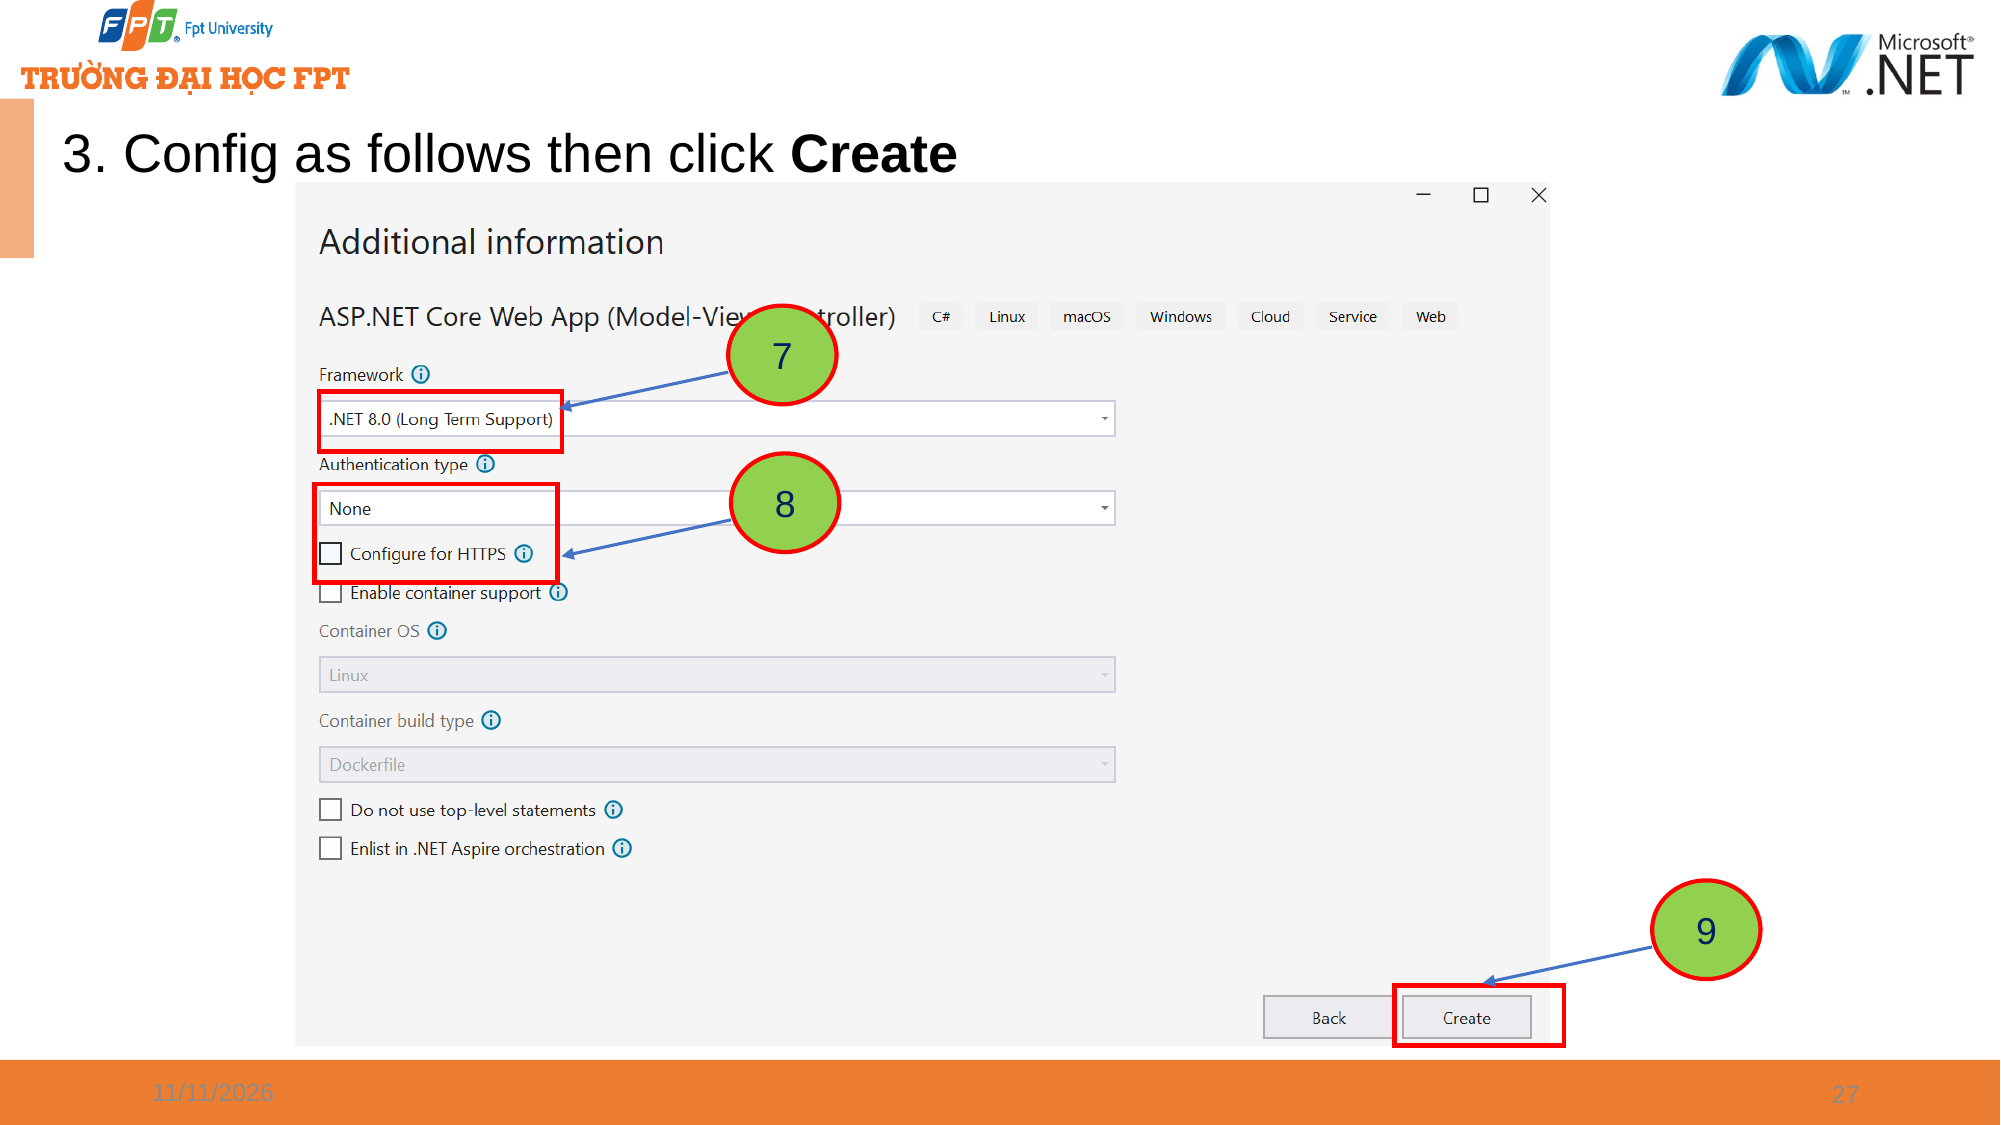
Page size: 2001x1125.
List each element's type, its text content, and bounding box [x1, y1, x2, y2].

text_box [318, 305, 837, 452]
picture [1685, 0, 2001, 129]
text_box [314, 453, 840, 583]
slide_number 27 [1424, 1063, 1875, 1123]
text_box 3. Config as follows then click Create [47, 110, 1953, 191]
picture [295, 182, 1550, 1046]
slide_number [137, 1061, 588, 1122]
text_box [1394, 880, 1761, 1046]
